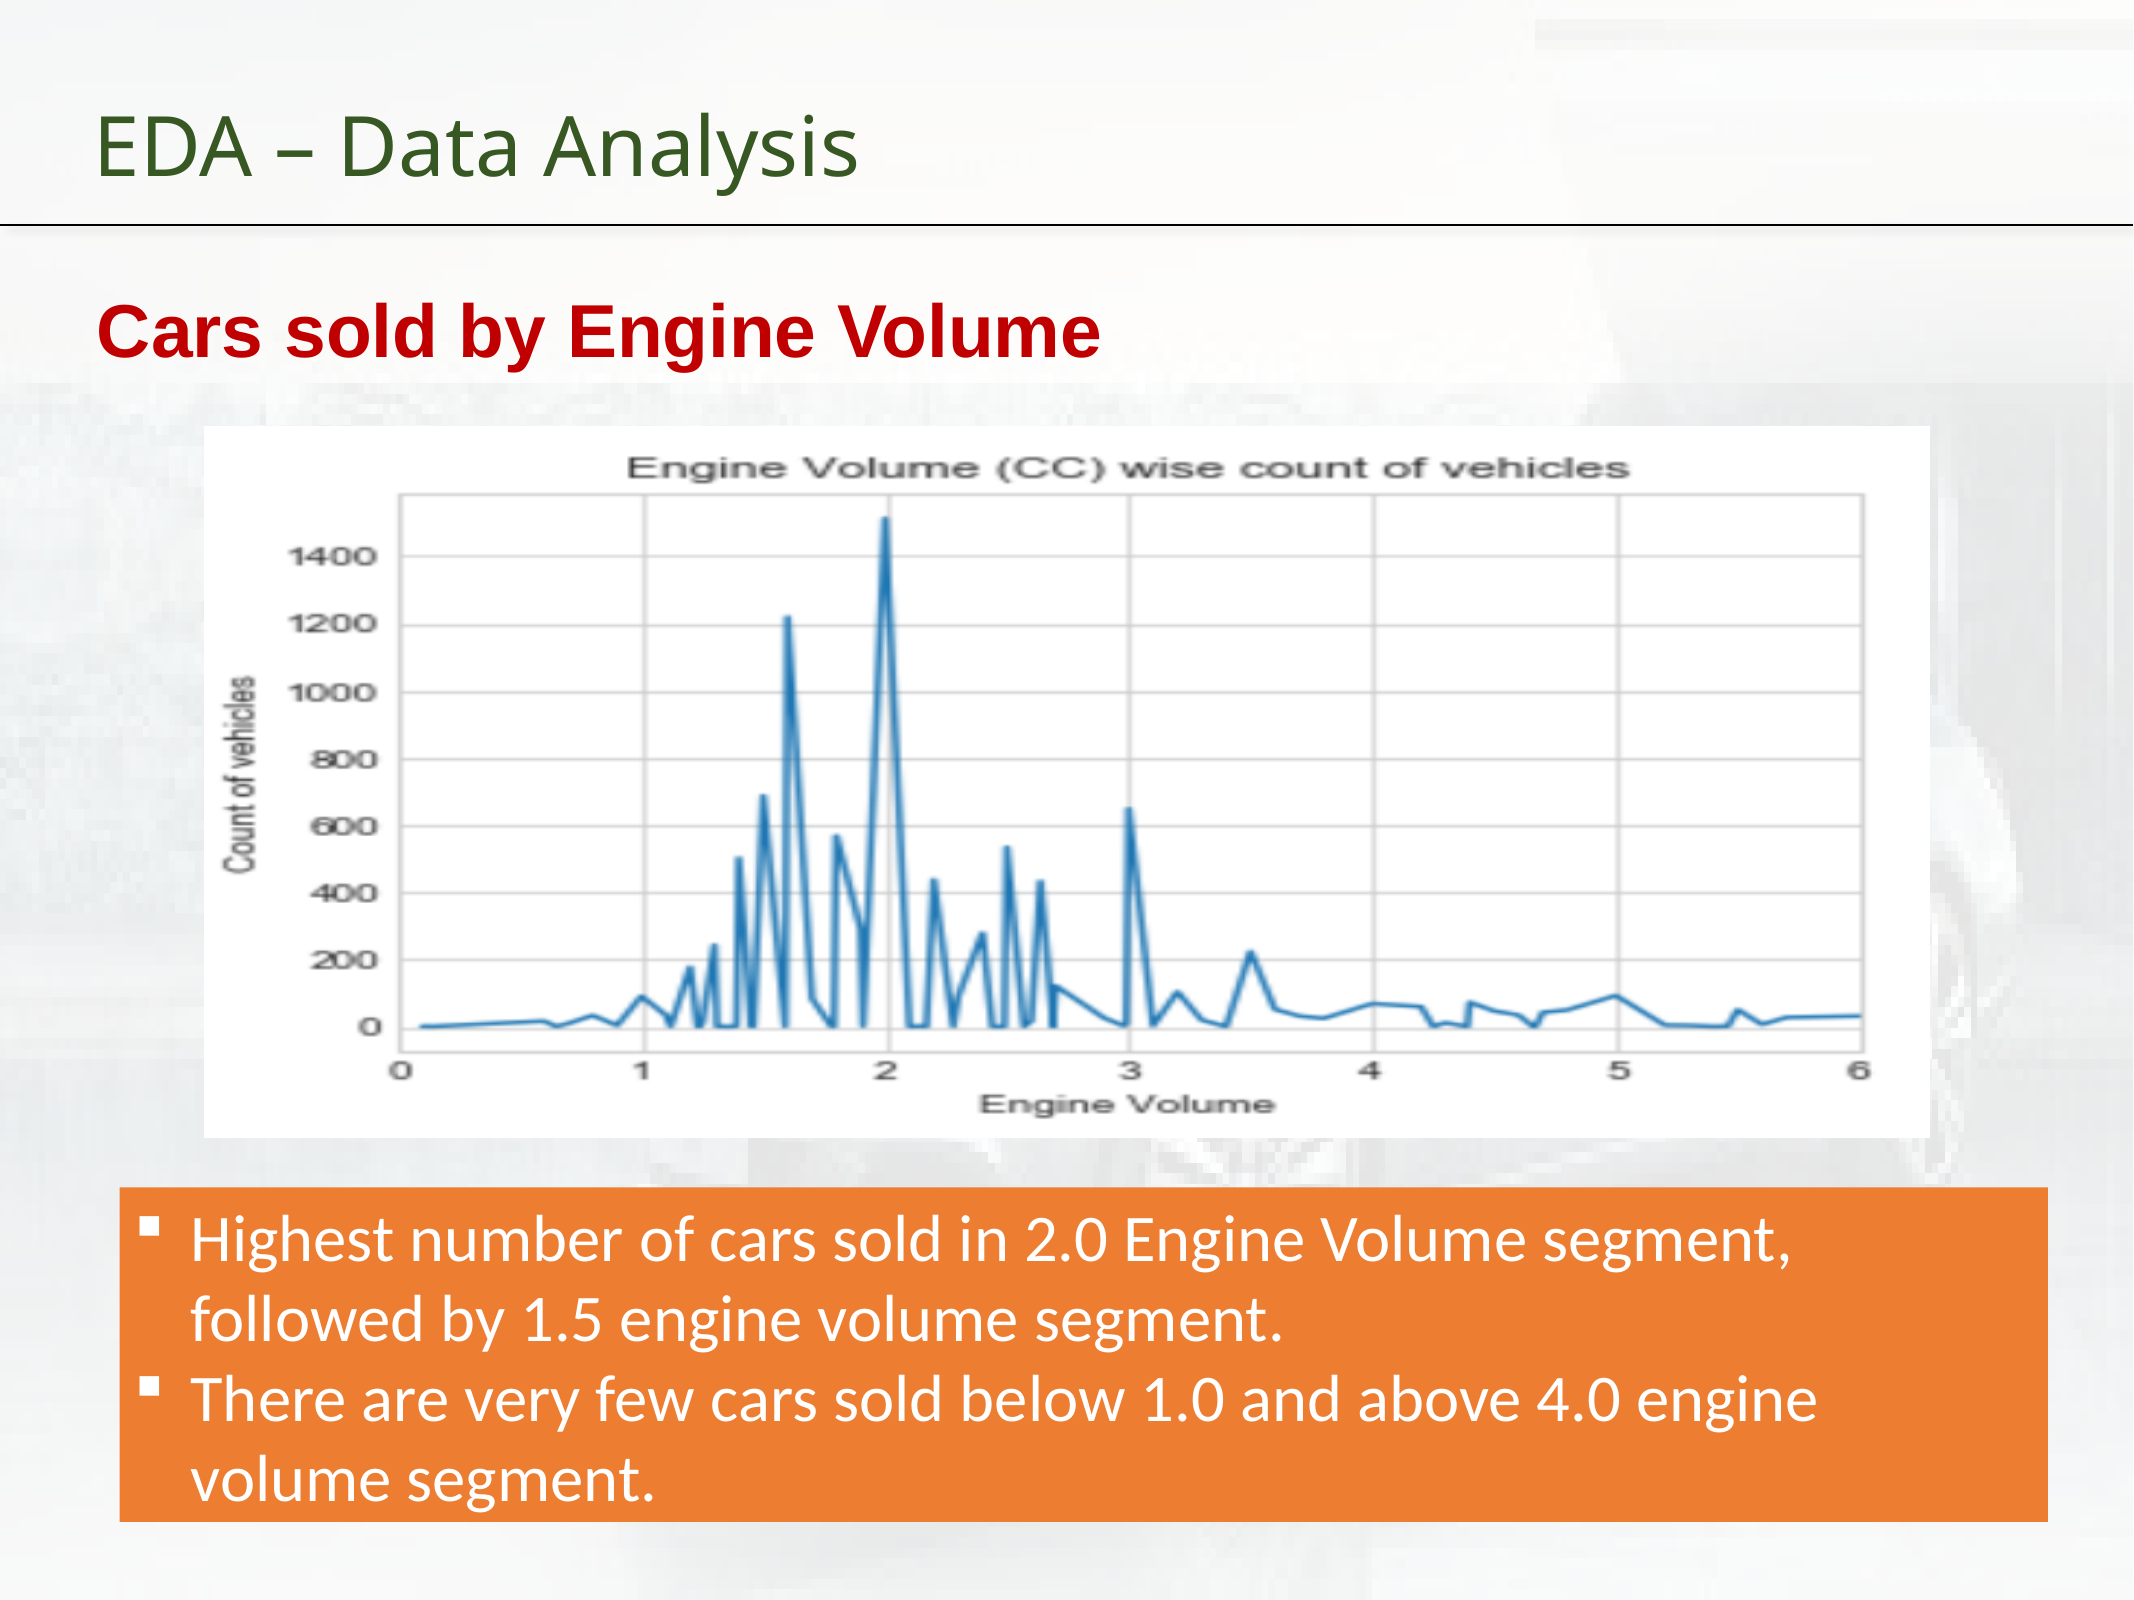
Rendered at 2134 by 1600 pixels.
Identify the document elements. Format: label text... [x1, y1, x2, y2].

text_box Highest number of cars sold in 2.0 Engine Volume segment, followed by 1.5 engine volume segment. There are very few cars sold below 1.0 and above 4.0 engine volume segment. [119, 1187, 2048, 1522]
picture [204, 426, 1930, 1138]
text_box Cars sold by Engine Volume [82, 274, 2095, 380]
text_box EDA – Data Analysis [79, 87, 1355, 215]
